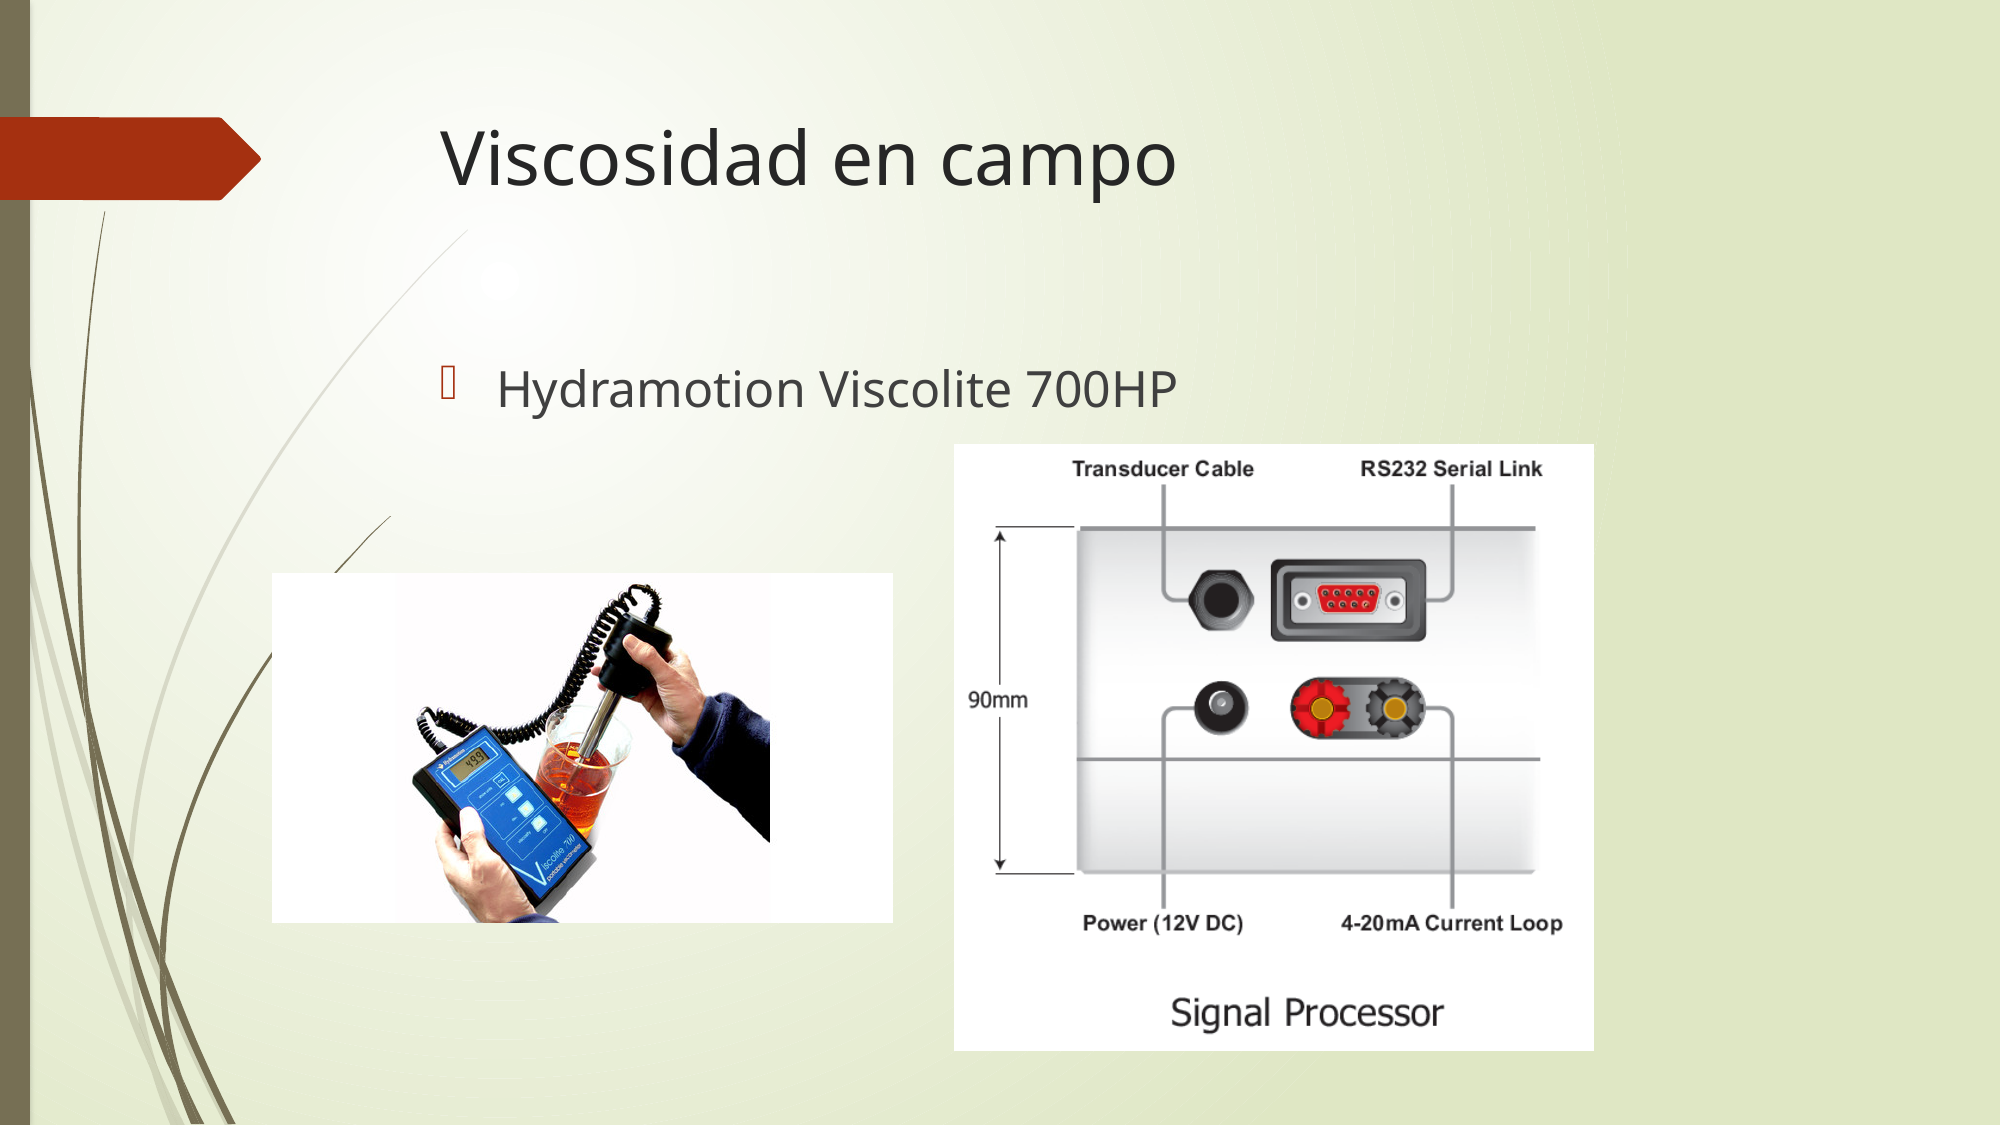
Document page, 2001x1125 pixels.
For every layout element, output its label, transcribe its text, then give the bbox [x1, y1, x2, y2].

picture [272, 572, 893, 923]
list Hydramotion Viscolite 700HP [424, 350, 1888, 970]
title Viscosidad en campo [425, 102, 1888, 313]
picture [953, 444, 1594, 1052]
